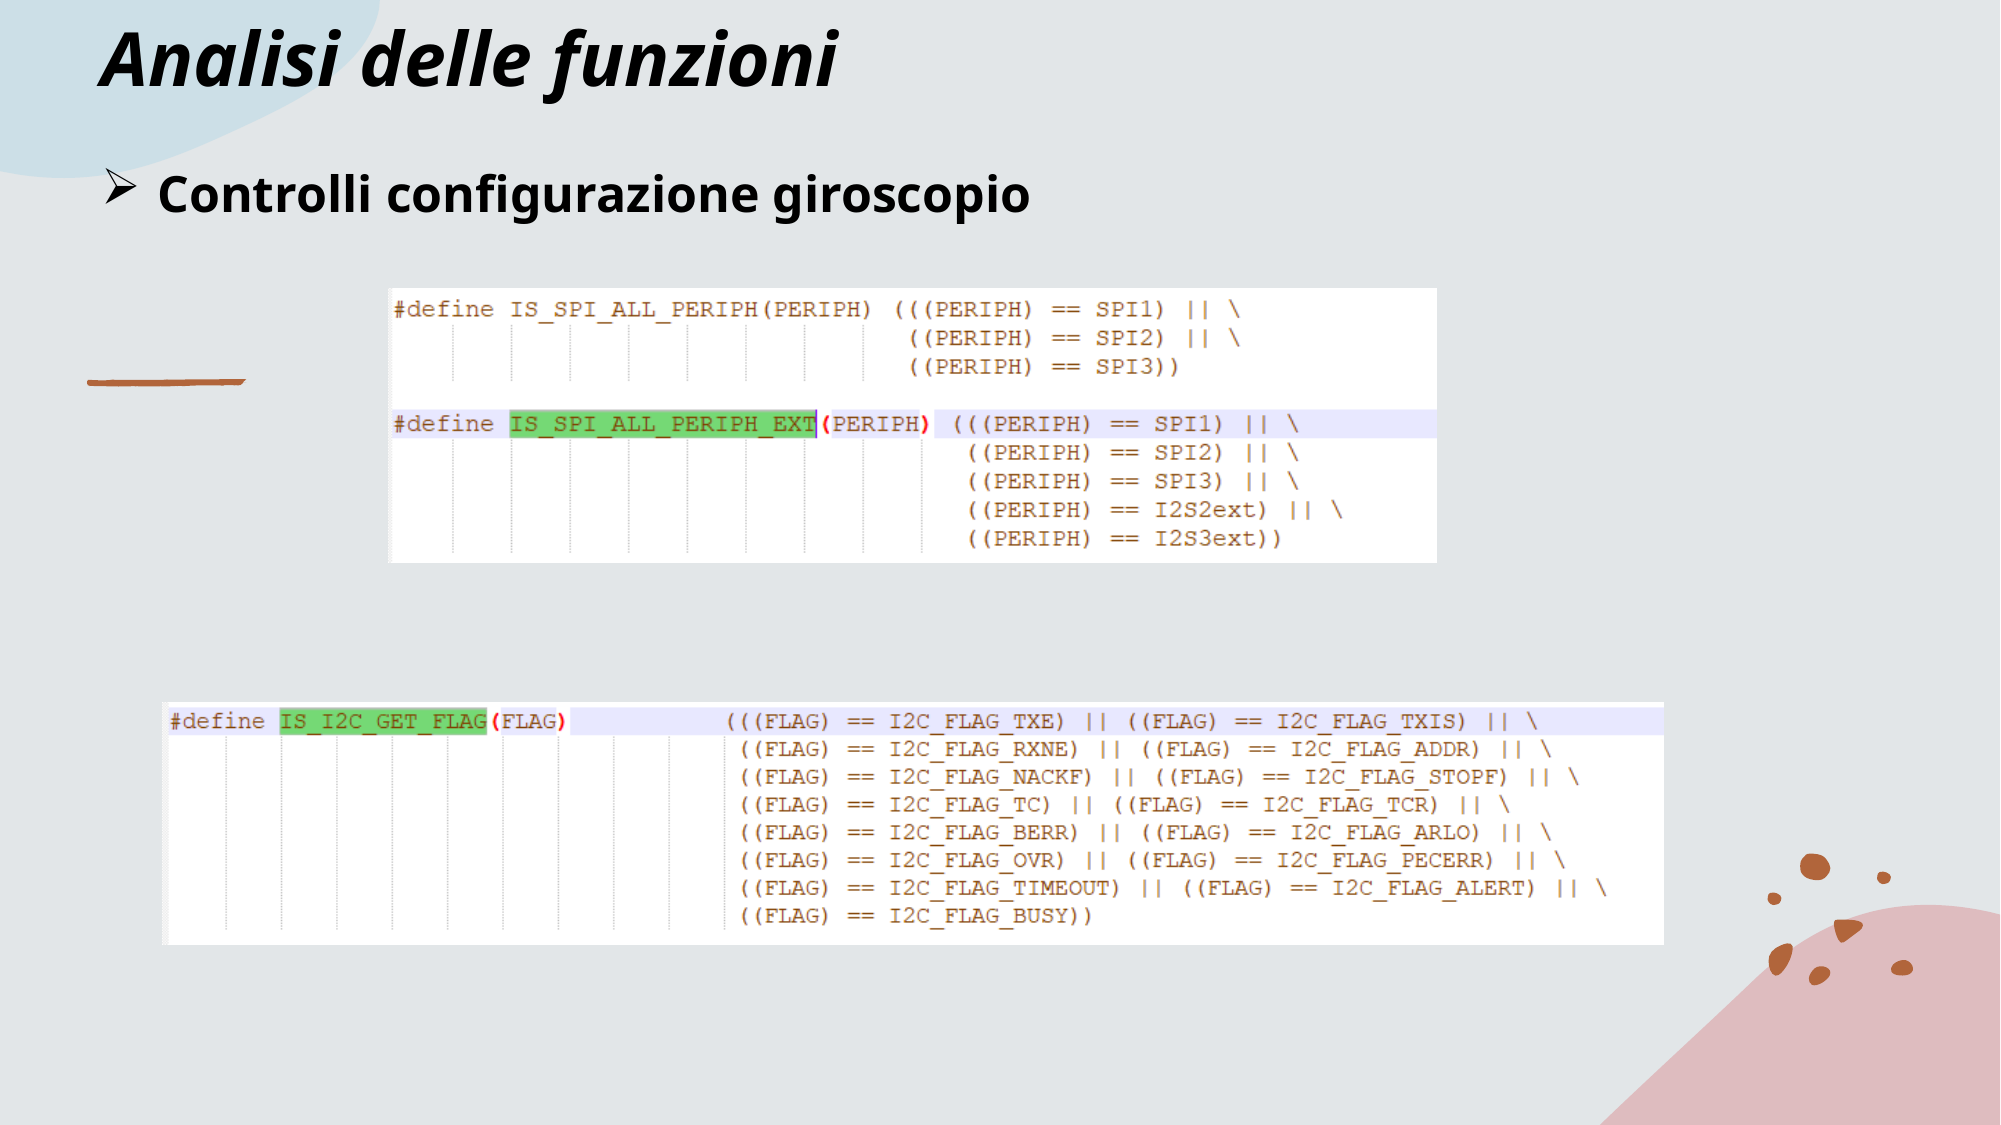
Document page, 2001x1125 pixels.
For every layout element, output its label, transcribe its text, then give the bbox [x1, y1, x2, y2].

picture [162, 702, 1664, 945]
list Controlli configurazione giroscopio [86, 148, 1740, 731]
title Analisi delle funzioni [86, 0, 1740, 110]
picture [388, 288, 1437, 563]
